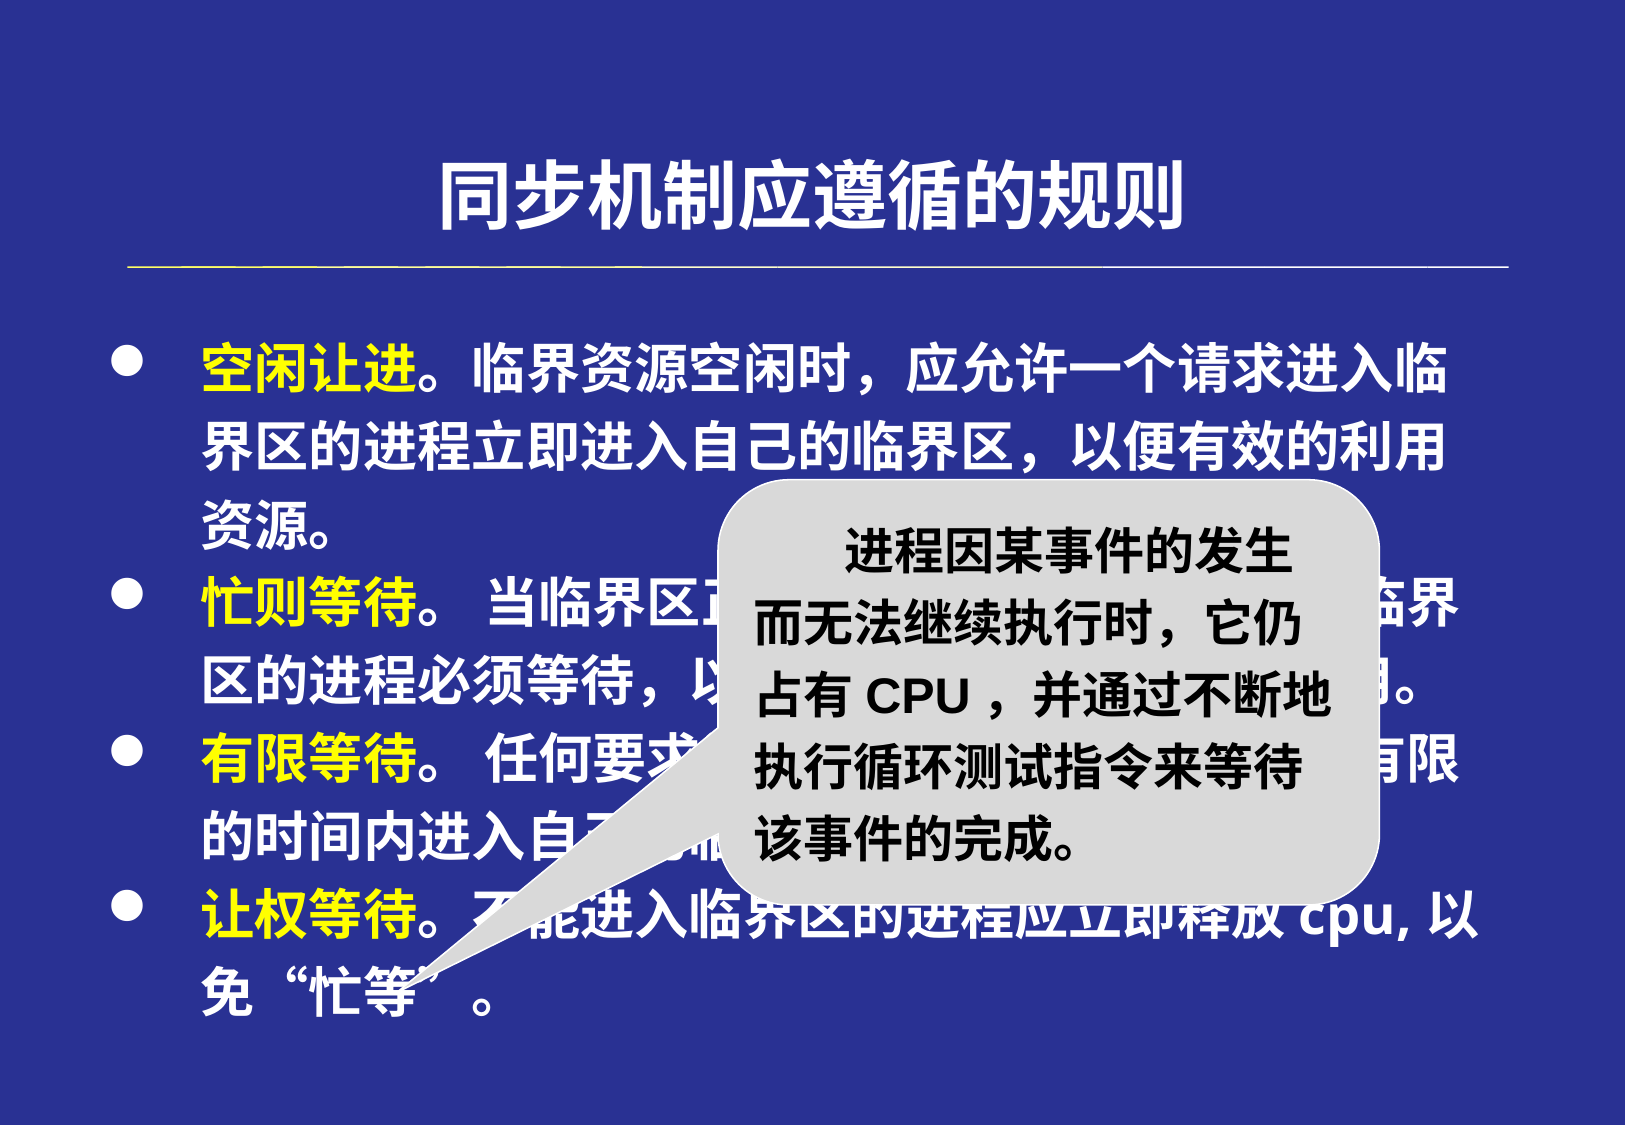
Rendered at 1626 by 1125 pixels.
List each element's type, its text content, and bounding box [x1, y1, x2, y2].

list 空闲让进。临界资源空闲时，应允许一个请求进入临界区的进程立即进入自己的临界区，以便有效的利用资源。 忙则等待。 当临界区正被访问时，其他要求进入临界区的进程必须等待，以保证对临界资源的互斥使用。 有限等待。 任何要求访问临界资源的进程应能在有限的时间内进入自己的临界区，以免“死等”。 让权等待。不能进入临界区的进程应立即释放cpu,以免“忙等”。 [91, 314, 1510, 1125]
text_box 进程因某事件的发生而无法继续执行时，它仍占有CPU，并通过不断地执行循环测试指令来等待该事件的完成。 [396, 479, 1380, 993]
title 同步机制应遵循的规则 [121, 99, 1504, 288]
